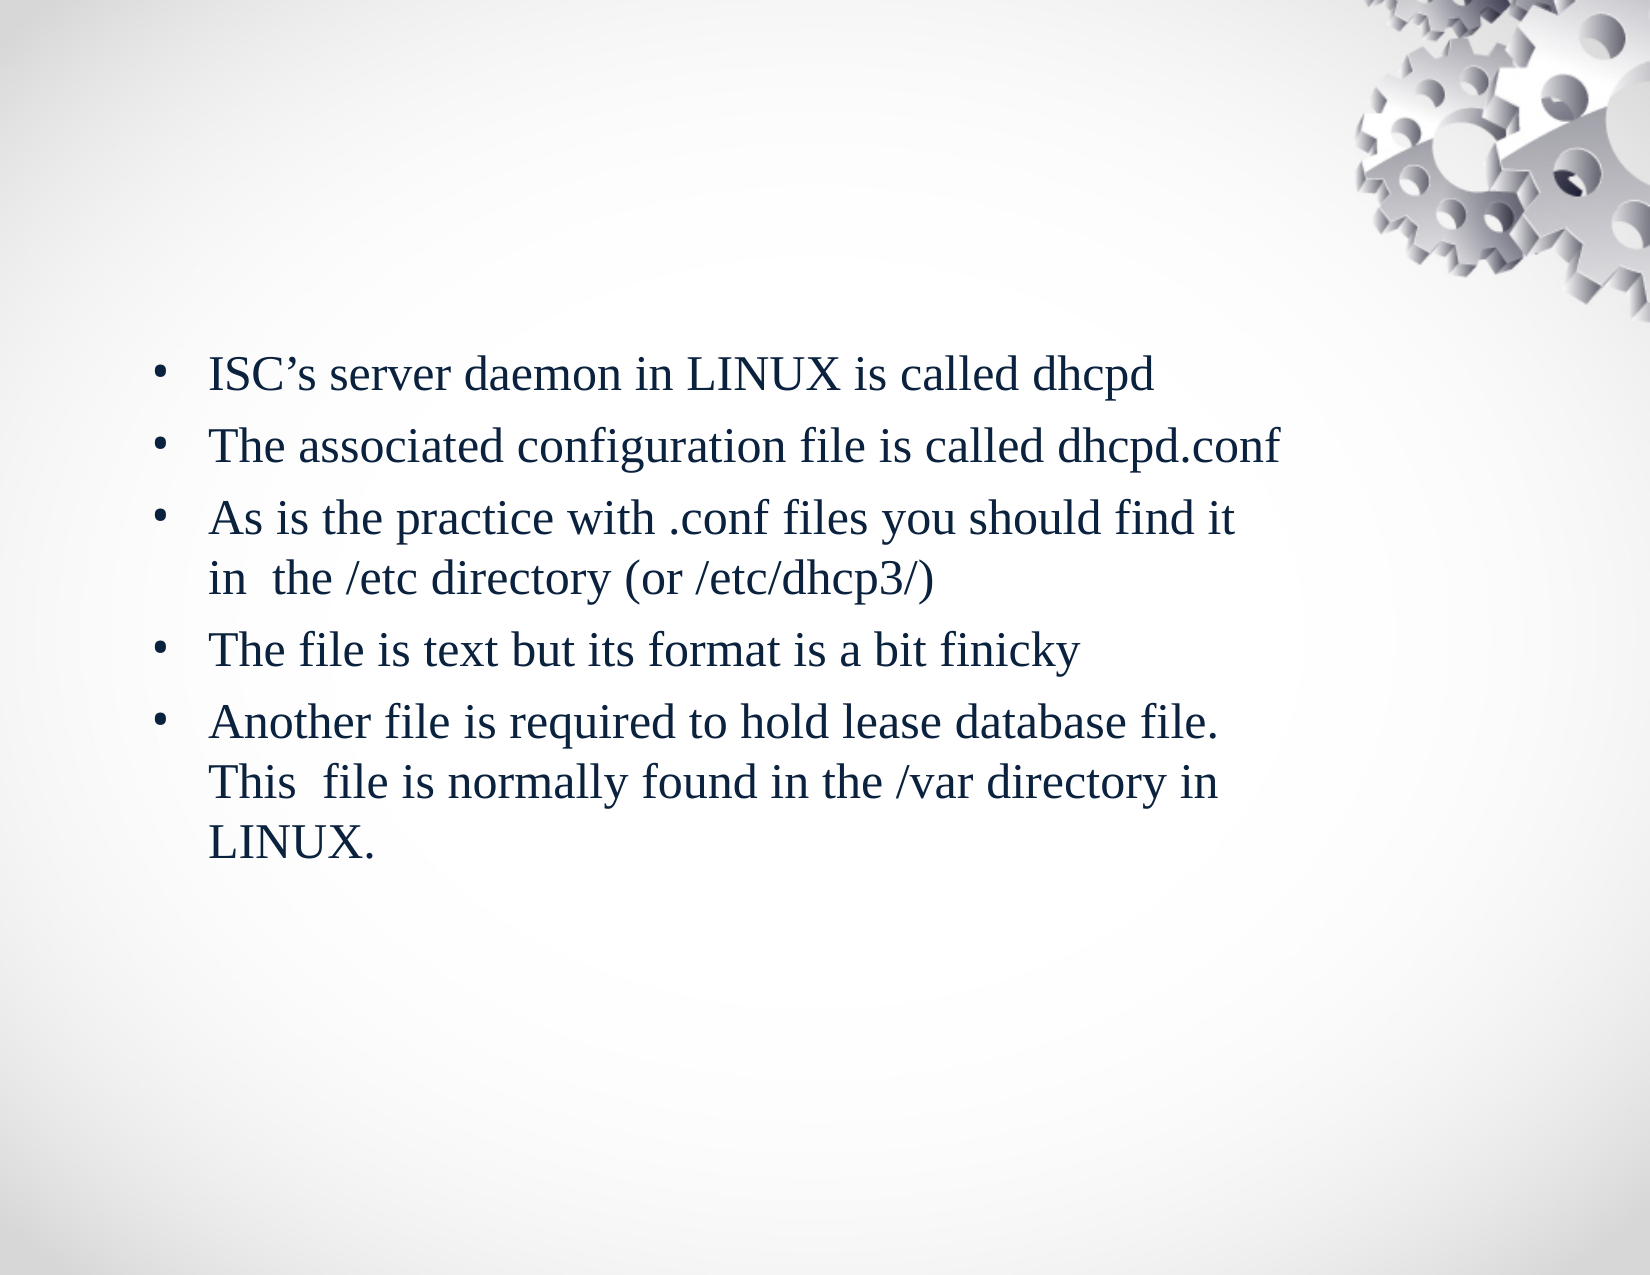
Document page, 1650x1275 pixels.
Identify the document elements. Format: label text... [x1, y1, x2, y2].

picture [0, 0, 1650, 1275]
text_box ISC’s server daemon in LINUX is called dhcpd The associated configuration file is called dhcpd.conf As is the practice with .conf files you should find it in the /etc directory (or /etc/dhcp3/) The file is text but its format is a bit finicky Another file is required to hold lease database file. This file is normally found in the /var directory in LINUX. [149, 326, 1319, 869]
